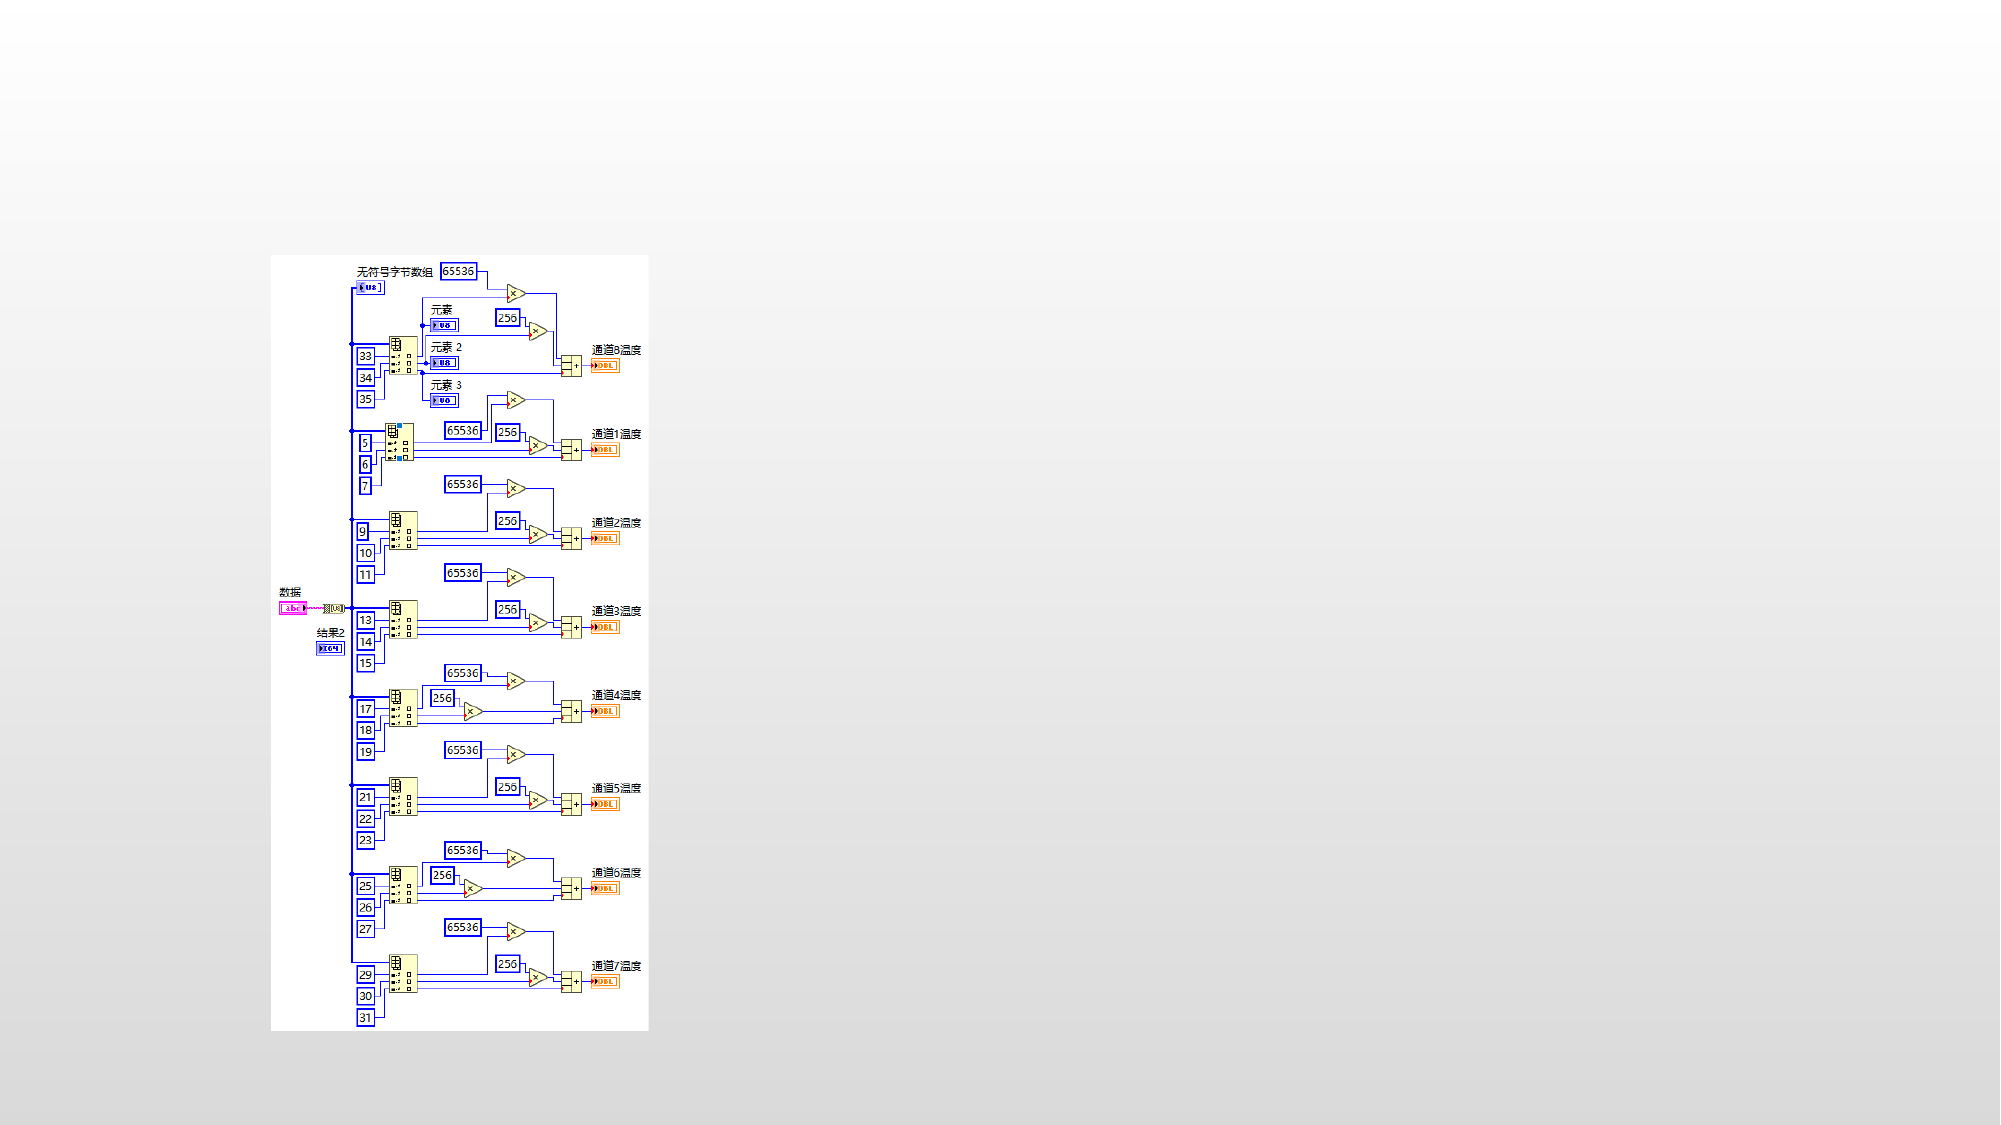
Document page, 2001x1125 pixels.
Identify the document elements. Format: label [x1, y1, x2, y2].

list [267, 252, 651, 1033]
